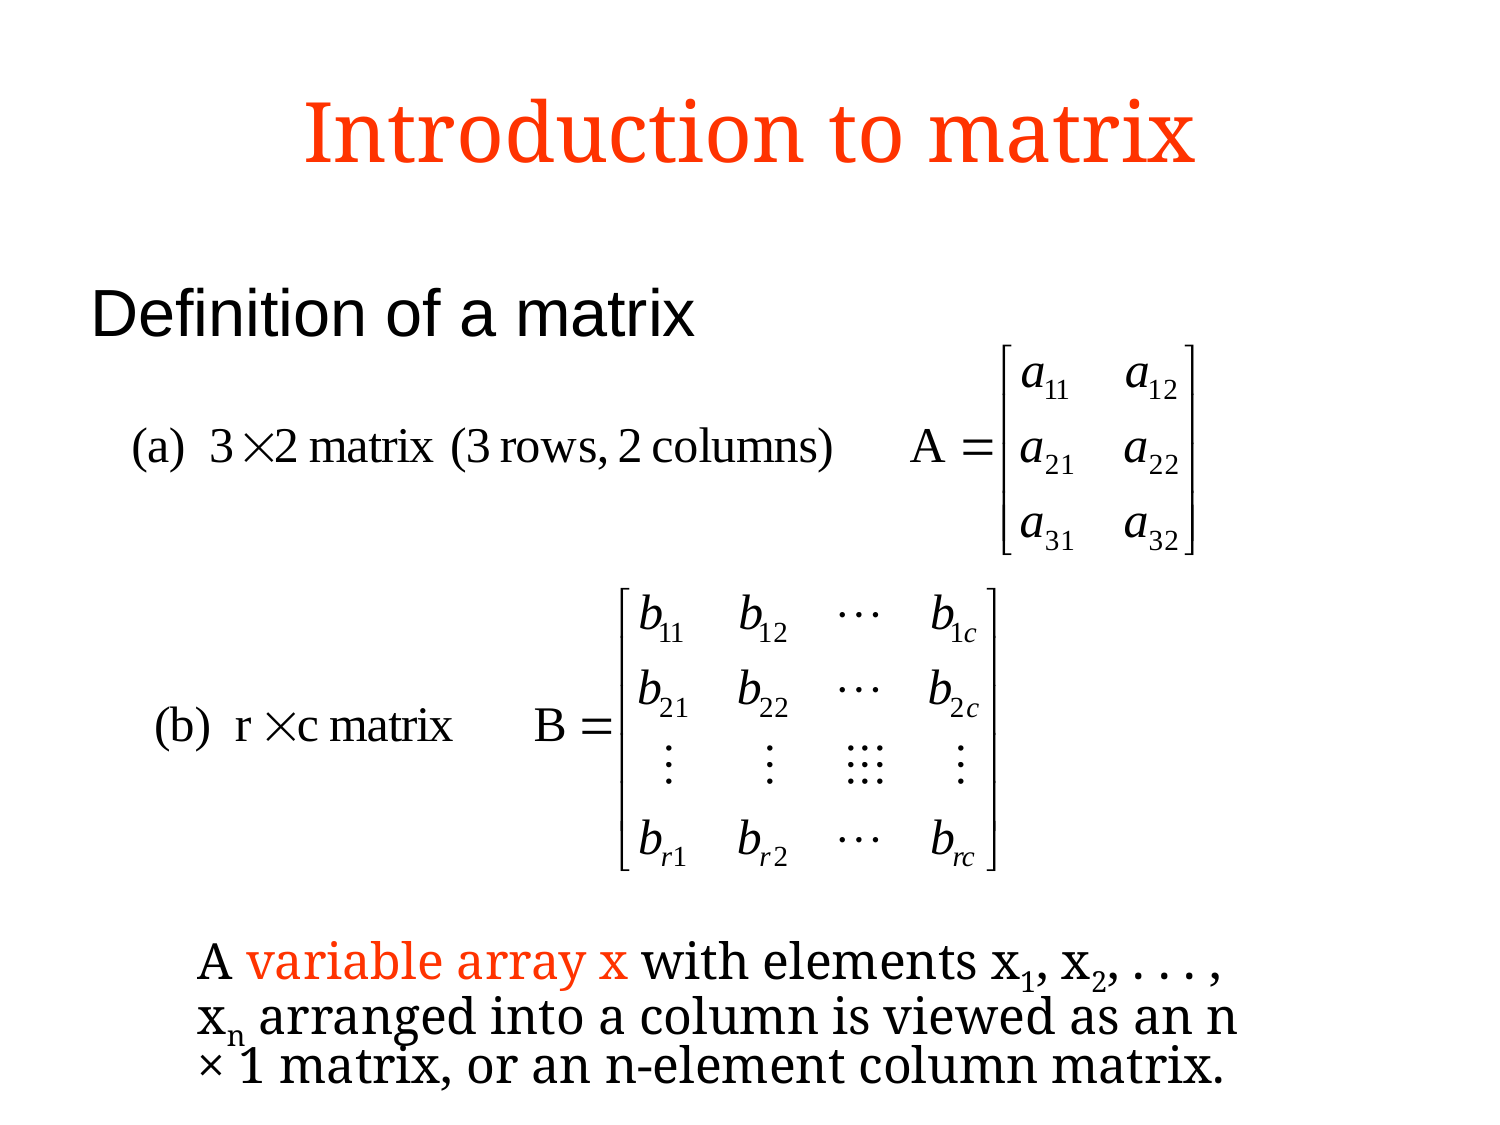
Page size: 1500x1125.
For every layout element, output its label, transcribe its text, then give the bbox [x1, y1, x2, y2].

text_box Introduction to matrix [74, 76, 1425, 181]
text_box A variable array x with elements x1, x2, . . . , xn arranged into a column is viewed as an n × 1 matrix, or an n-element column matrix. [183, 928, 1294, 1101]
list Definition of a matrix [75, 262, 1425, 1005]
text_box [124, 332, 1211, 567]
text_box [147, 575, 1016, 883]
